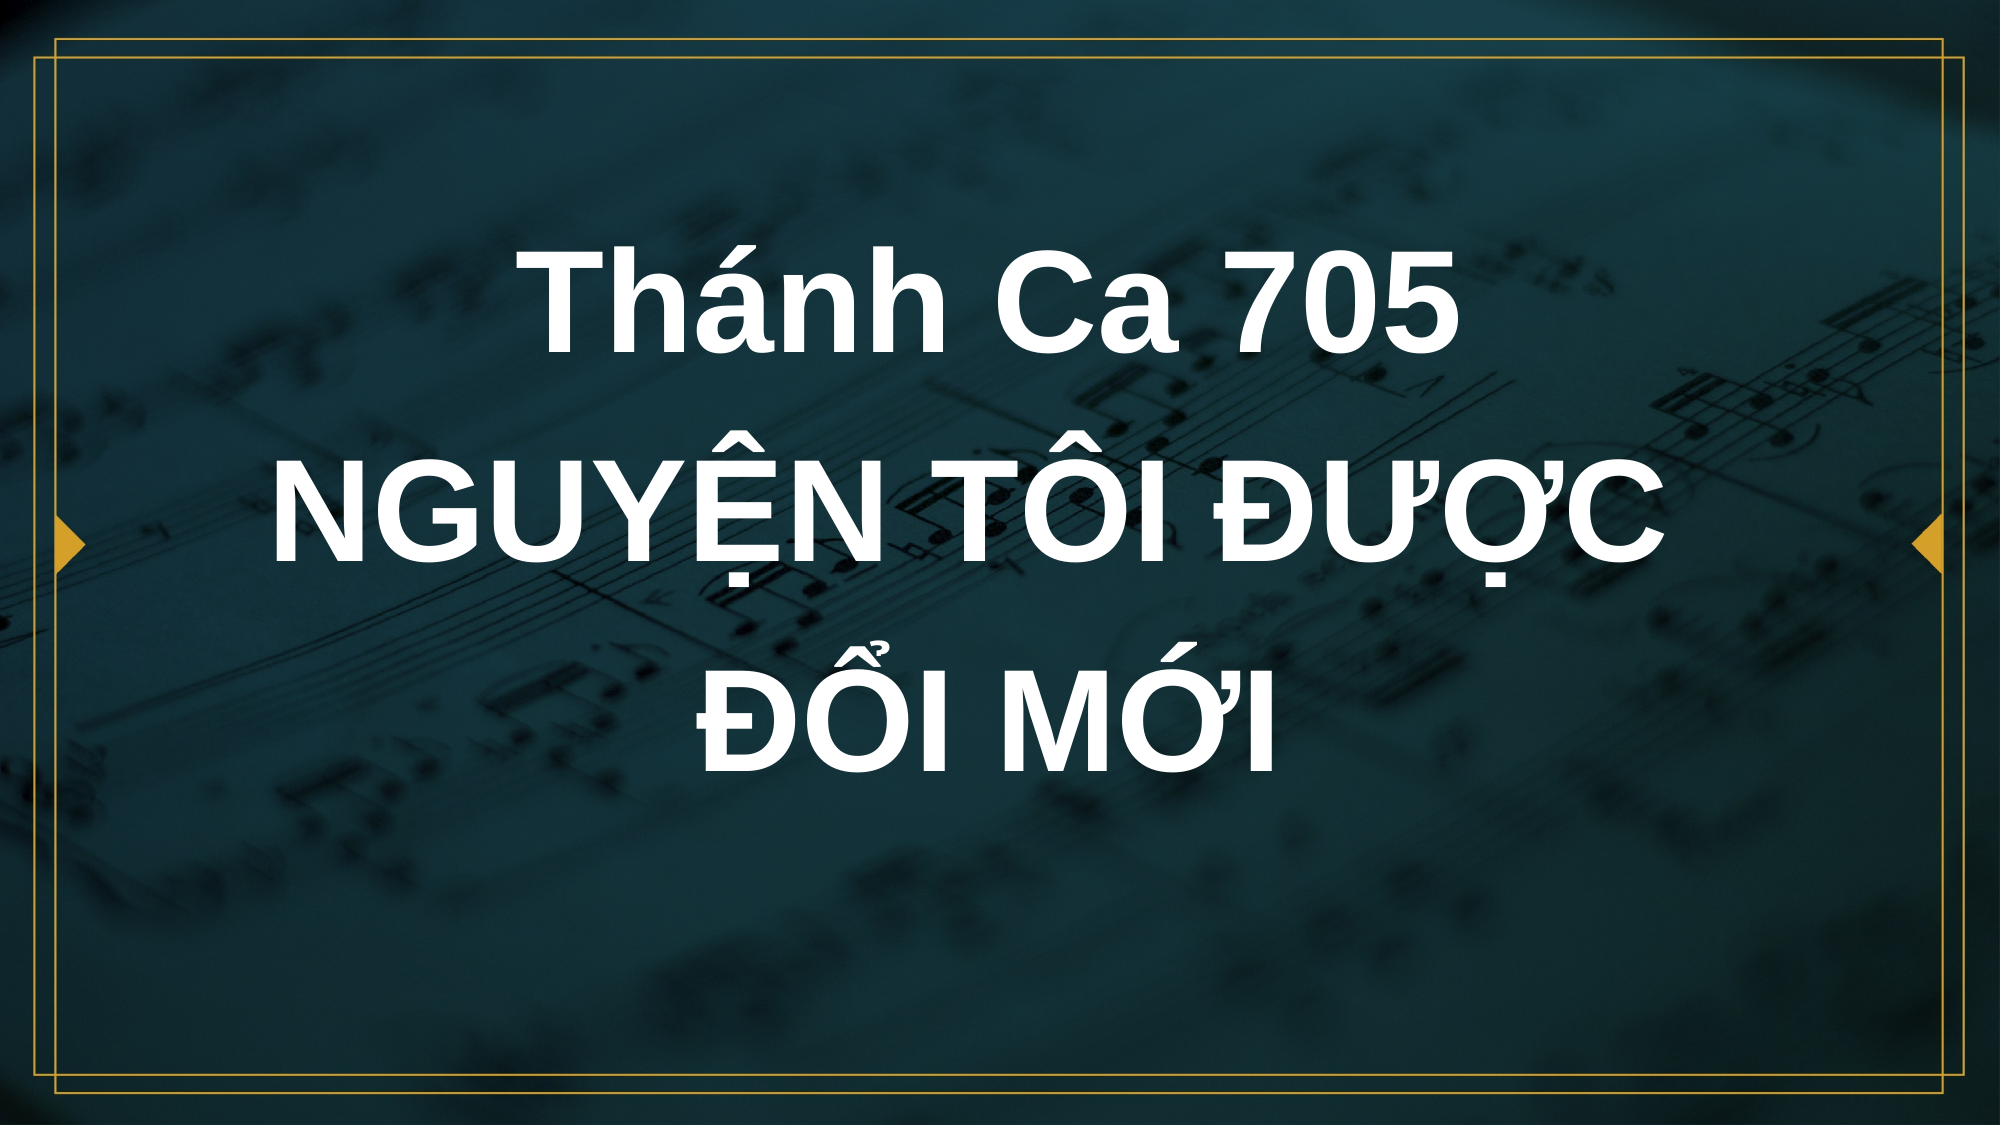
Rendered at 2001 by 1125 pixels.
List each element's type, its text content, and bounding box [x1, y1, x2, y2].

title Thánh Ca 705 NGUYỆN TÔI ĐƯỢC ĐỔI MỚI [103, 151, 1875, 821]
picture [0, 0, 2000, 1125]
